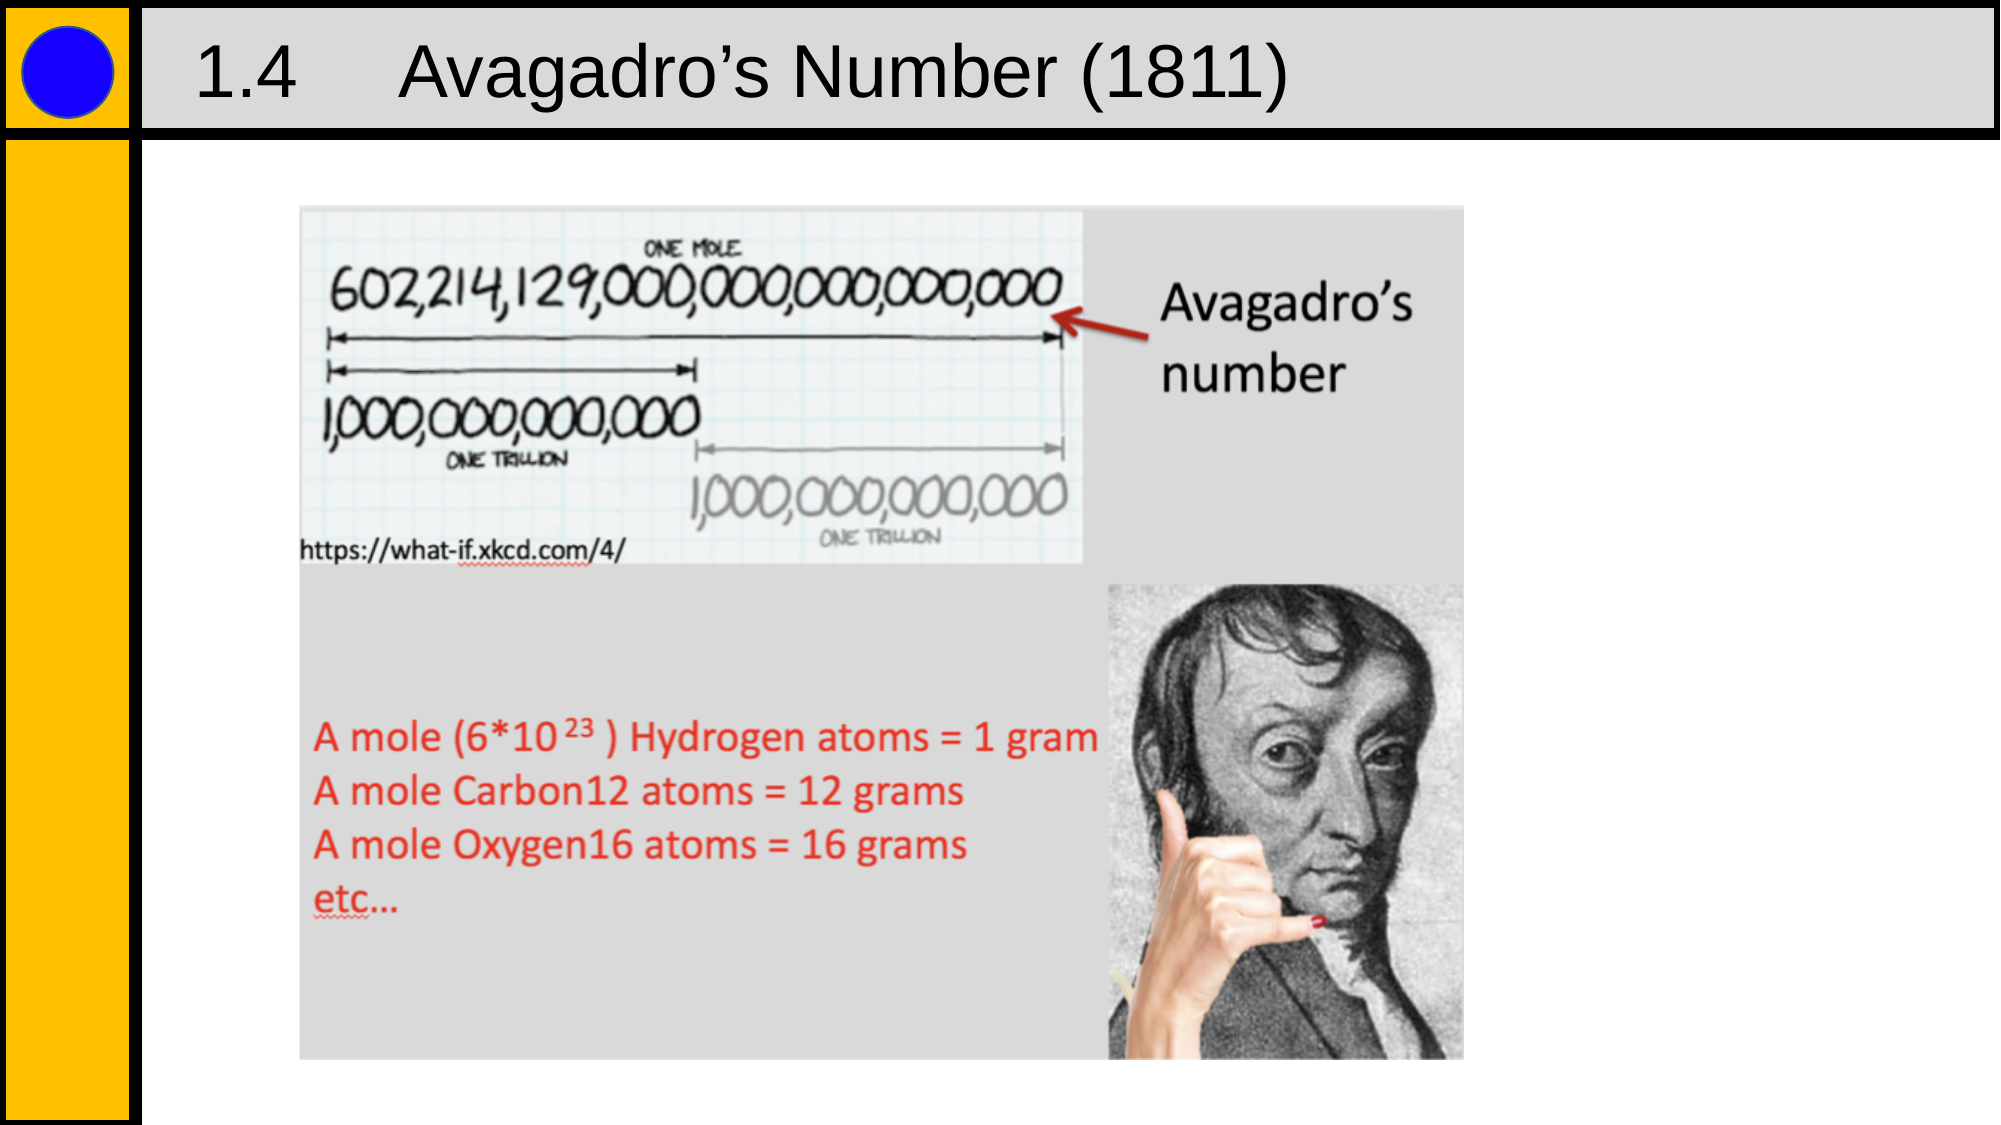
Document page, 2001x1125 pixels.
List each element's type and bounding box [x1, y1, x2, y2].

picture [298, 201, 1464, 1060]
text_box [0, 1, 2000, 1125]
